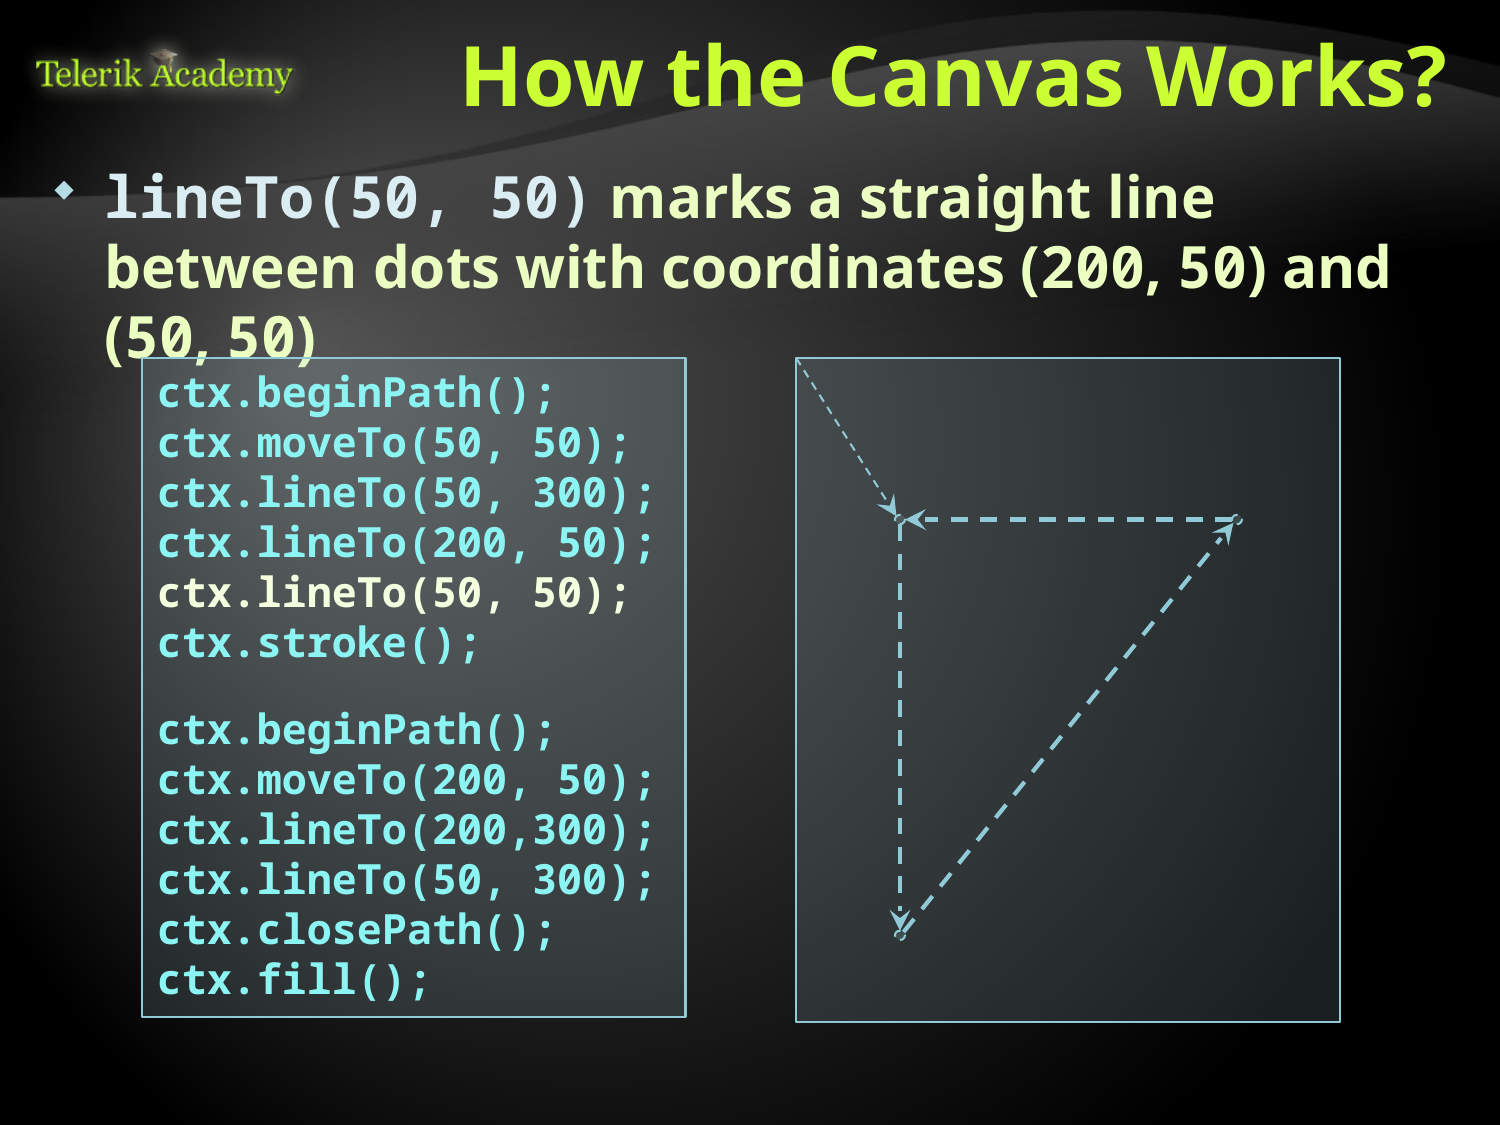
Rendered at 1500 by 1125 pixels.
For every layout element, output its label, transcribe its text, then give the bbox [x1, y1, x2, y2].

text_box [796, 357, 1340, 1022]
text_box [1232, 514, 1242, 524]
title How the Canvas Works? [300, 12, 1463, 150]
list ctx.beginPath(); ctx.moveTo(50, 50); ctx.lineTo(50, 300); ctx.lineTo(200, 50); ctx.lineTo(50, 50); ctx.stroke(); ctx.beginPath(); ctx.moveTo(200, 50); ctx.lineTo(200,300); ctx.lineTo(50, 300); ctx.closePath(); ctx.fill(); [141, 357, 687, 1018]
list lineTo(50, 50) marks a straight line between dots with coordinates (200, 50) and (50, 50) [37, 153, 1463, 310]
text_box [903, 522, 1234, 933]
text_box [795, 357, 897, 517]
picture [0, 0, 1500, 1125]
